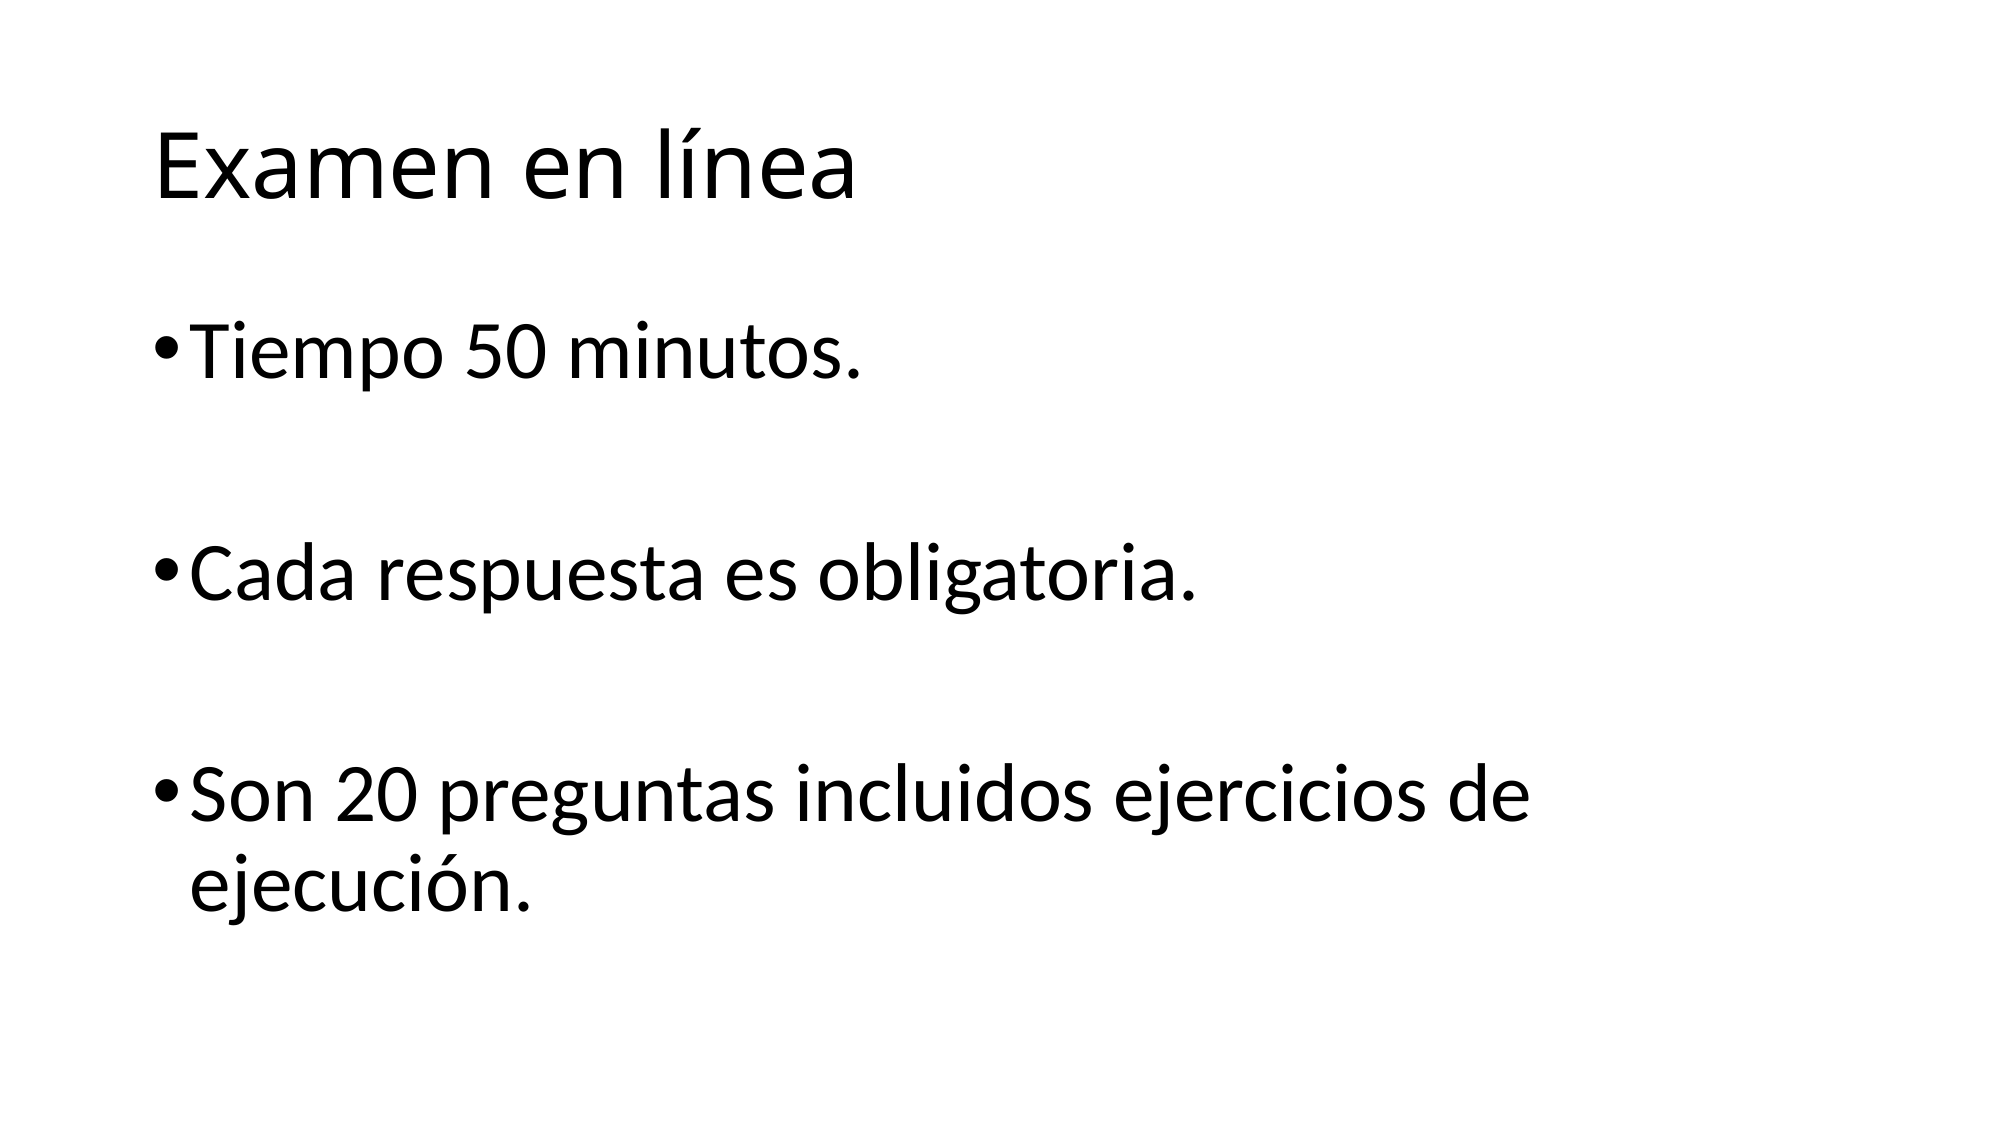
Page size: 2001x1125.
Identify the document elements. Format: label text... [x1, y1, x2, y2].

title Examen en línea [137, 59, 1863, 278]
list Tiempo 50 minutos. Cada respuesta es obligatoria. Son 20 preguntas incluidos ejercicios de ejecución. [137, 299, 1863, 1014]
